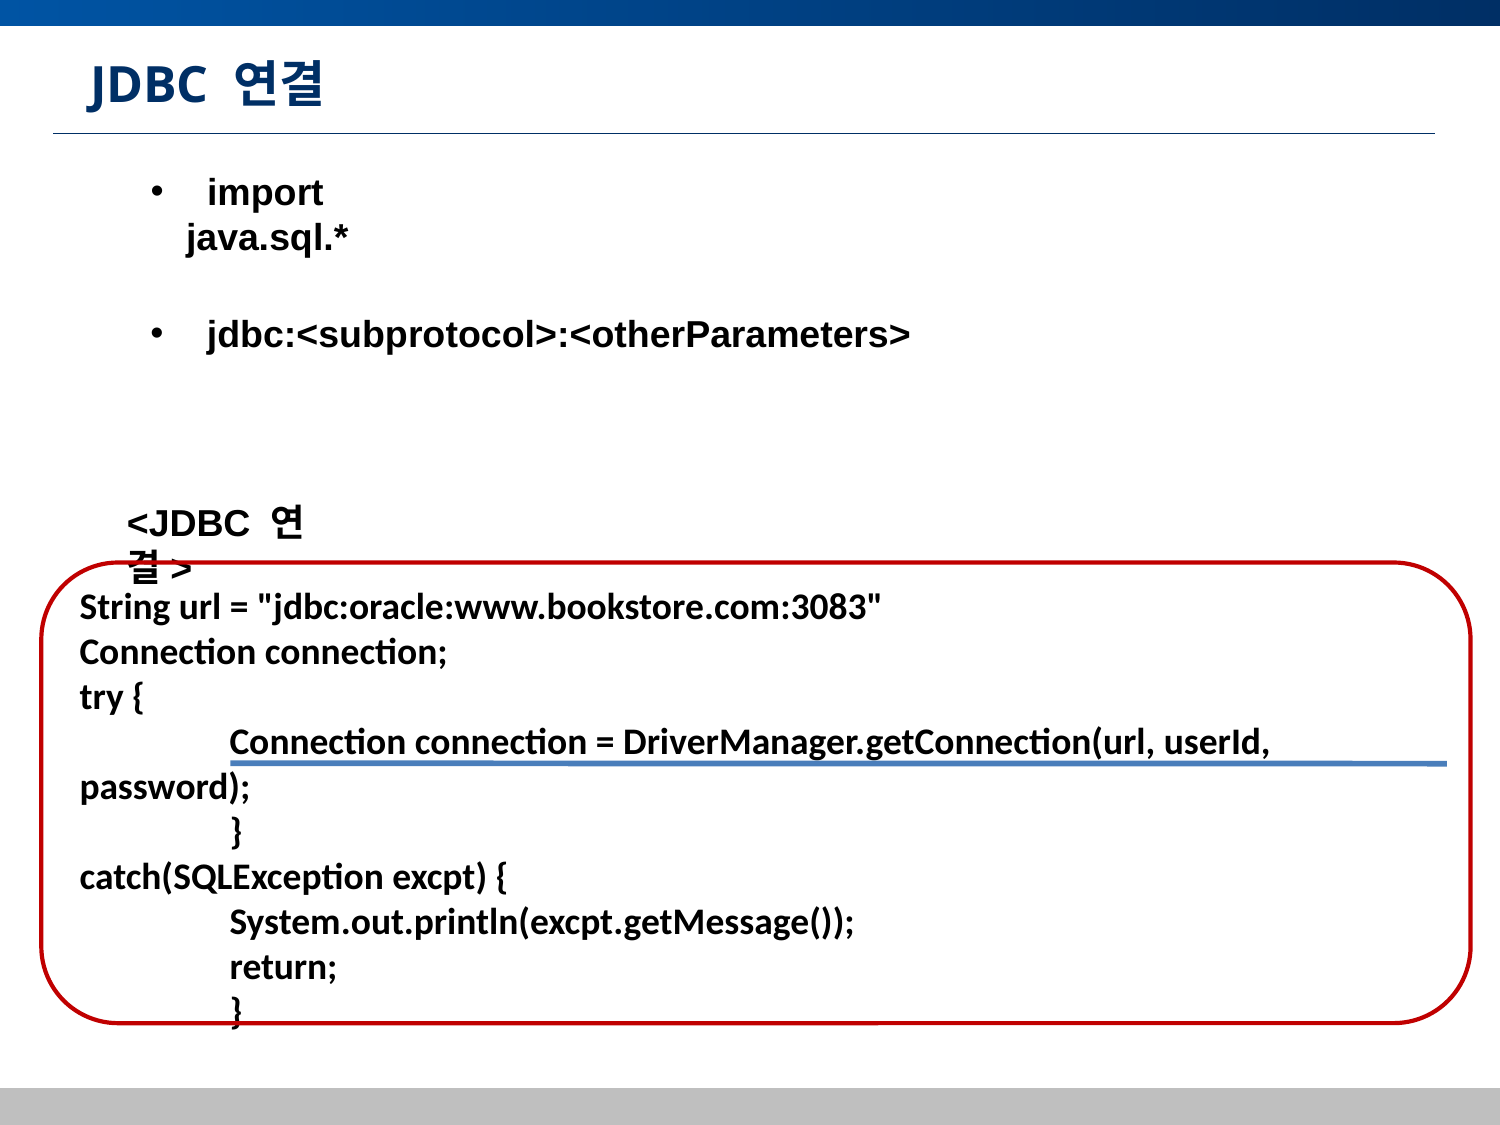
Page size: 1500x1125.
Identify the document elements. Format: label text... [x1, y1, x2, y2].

text_box String url = "jdbc:oracle:www.bookstore.com:3083" Connection connection; try { Connection connection = DriverManager.getConnection(url, userId, password); } catch(SQLException excpt) { System.out.println(excpt.getMessage()); return; } [64, 983, 1465, 1039]
text_box jdbc:<subprotocol>:<otherParameters> [135, 302, 1058, 363]
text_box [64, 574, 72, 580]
text_box <JDBC 연결> [112, 491, 384, 560]
text_box [39, 560, 1473, 1026]
title JDBC 연결 [75, 45, 1425, 132]
text_box import java.sql.* [135, 160, 502, 266]
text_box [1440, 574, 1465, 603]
